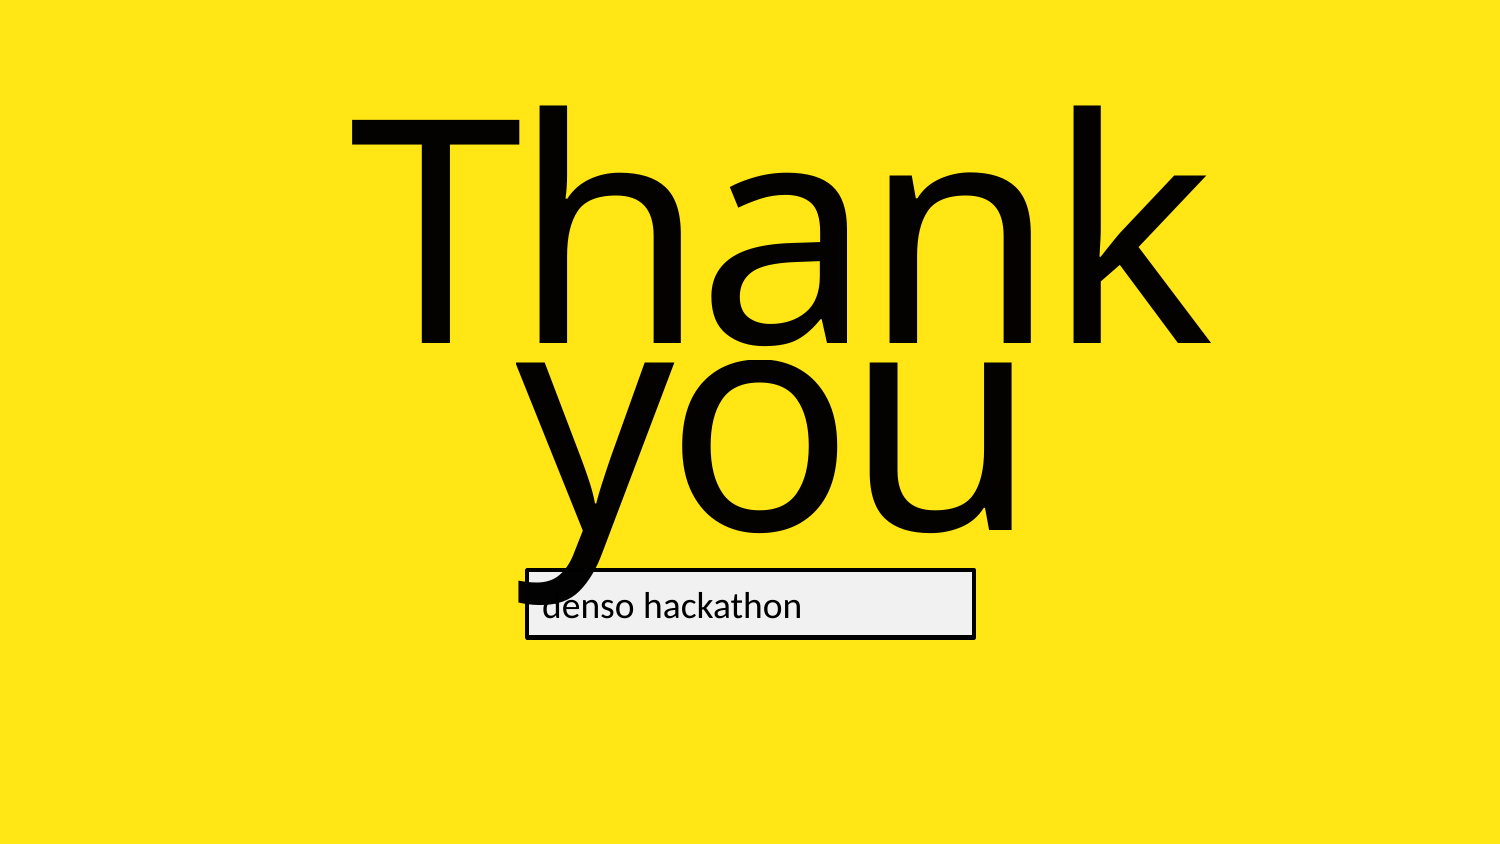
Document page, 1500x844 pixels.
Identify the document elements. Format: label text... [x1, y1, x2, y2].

text_box Thank you [193, 317, 1361, 494]
text_box denso hackathon [527, 570, 975, 638]
